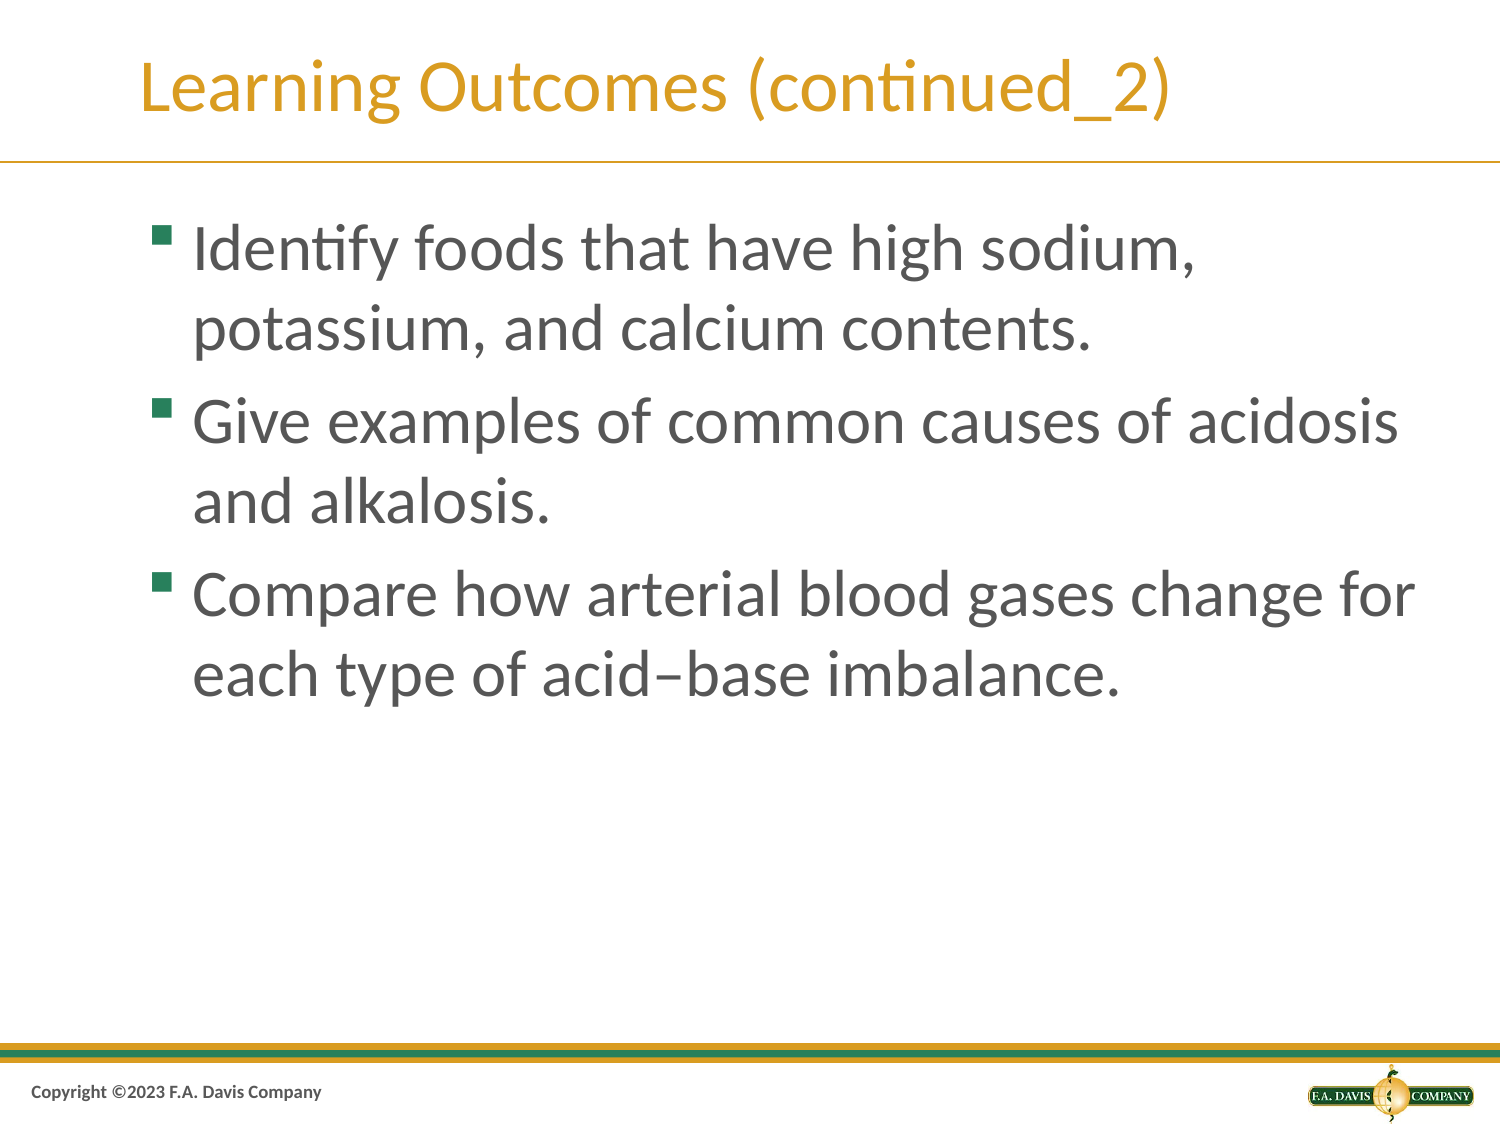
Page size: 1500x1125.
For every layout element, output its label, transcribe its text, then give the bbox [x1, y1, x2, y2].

picture [0, 1043, 1500, 1050]
picture [1308, 1064, 1474, 1124]
picture [0, 1058, 1500, 1063]
list Identify foods that have high sodium, potassium, and calcium contents. Give examples of common causes of acidosis and alkalosis. Compare how arterial blood gases change for each type of acid–base imbalance. [75, 196, 1475, 1025]
title Learning Outcomes (continued_2) [124, 38, 1475, 136]
